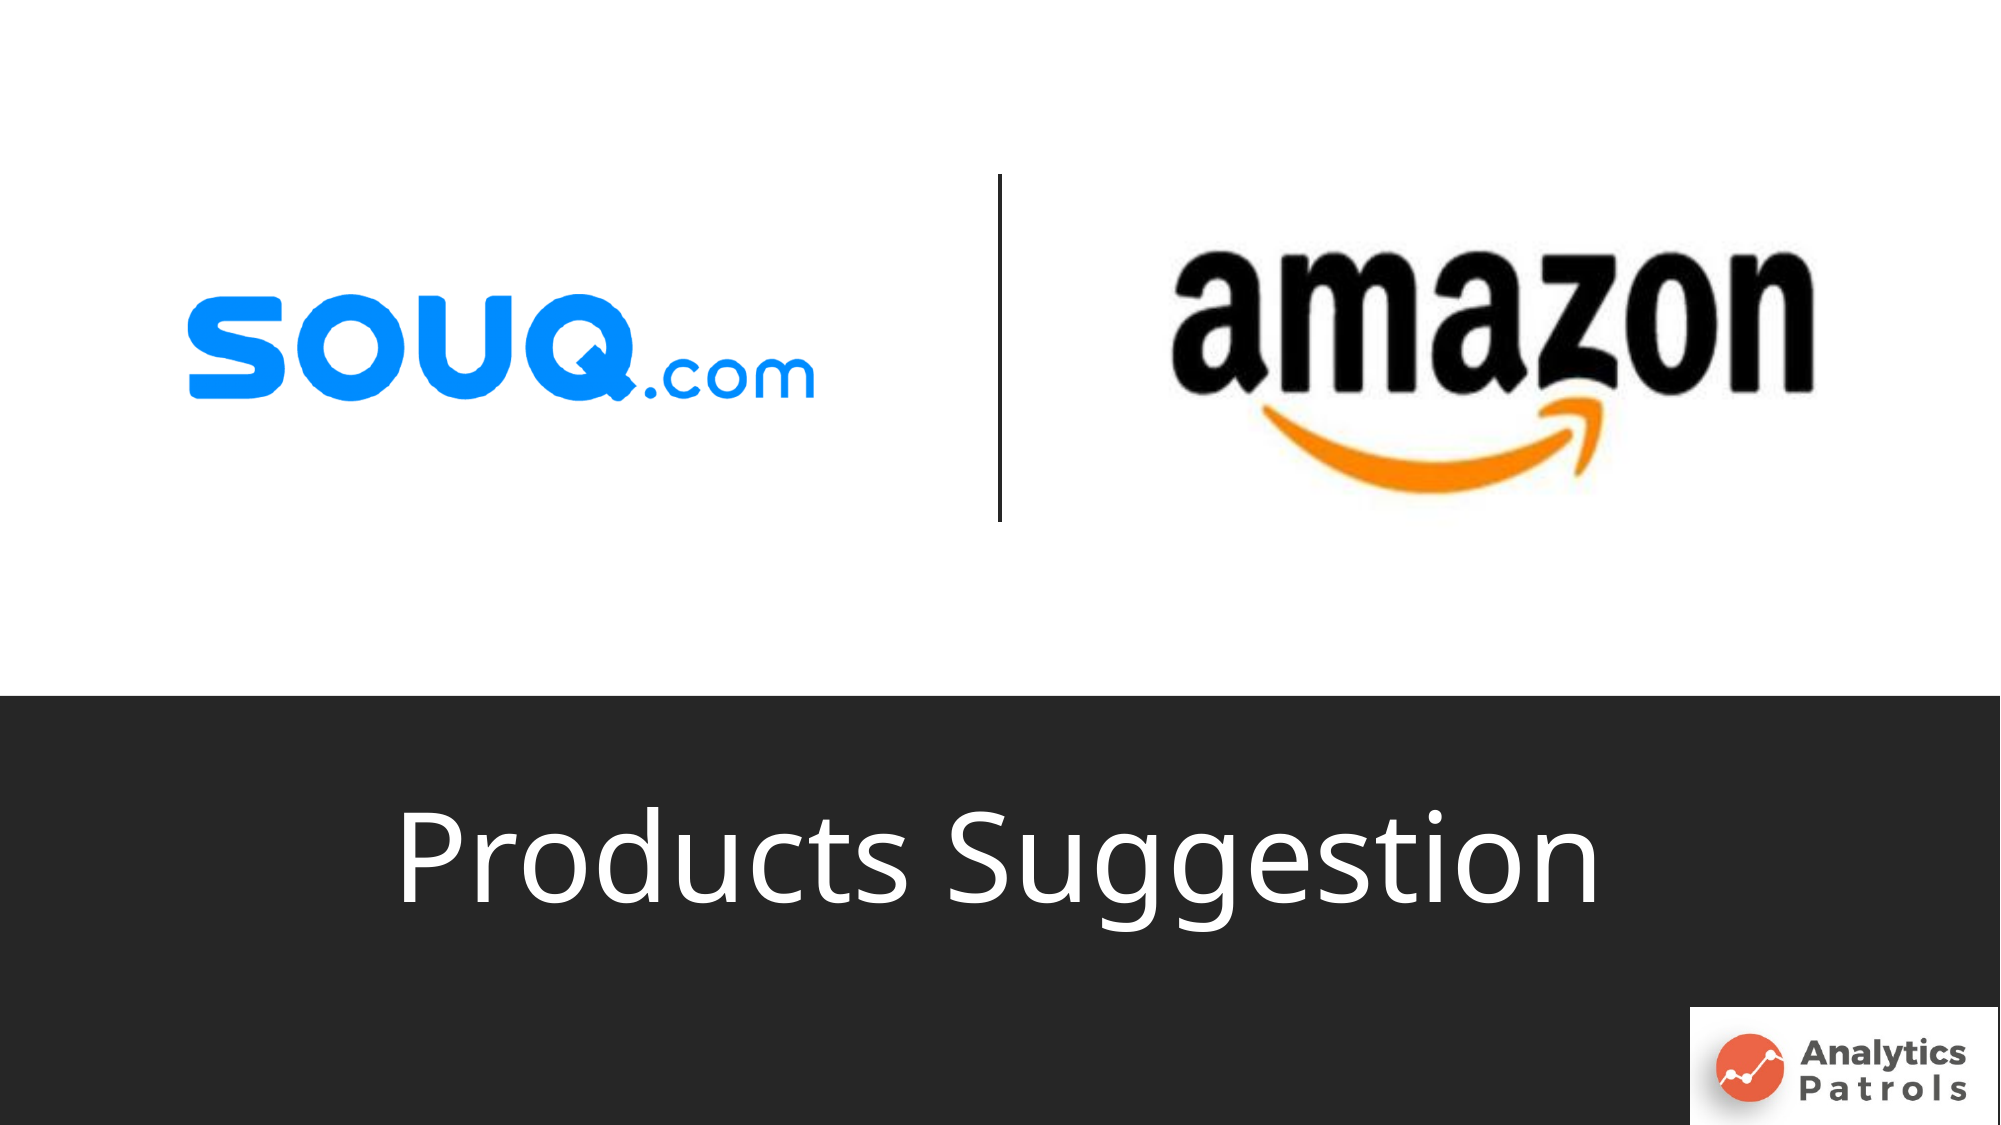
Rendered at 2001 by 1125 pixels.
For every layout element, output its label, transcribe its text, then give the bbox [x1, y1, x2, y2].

picture [52, 123, 949, 572]
text_box [0, 695, 2000, 1125]
picture [1058, 52, 1940, 643]
picture [1690, 1007, 1998, 1125]
title Products Suggestion [115, 738, 1882, 937]
